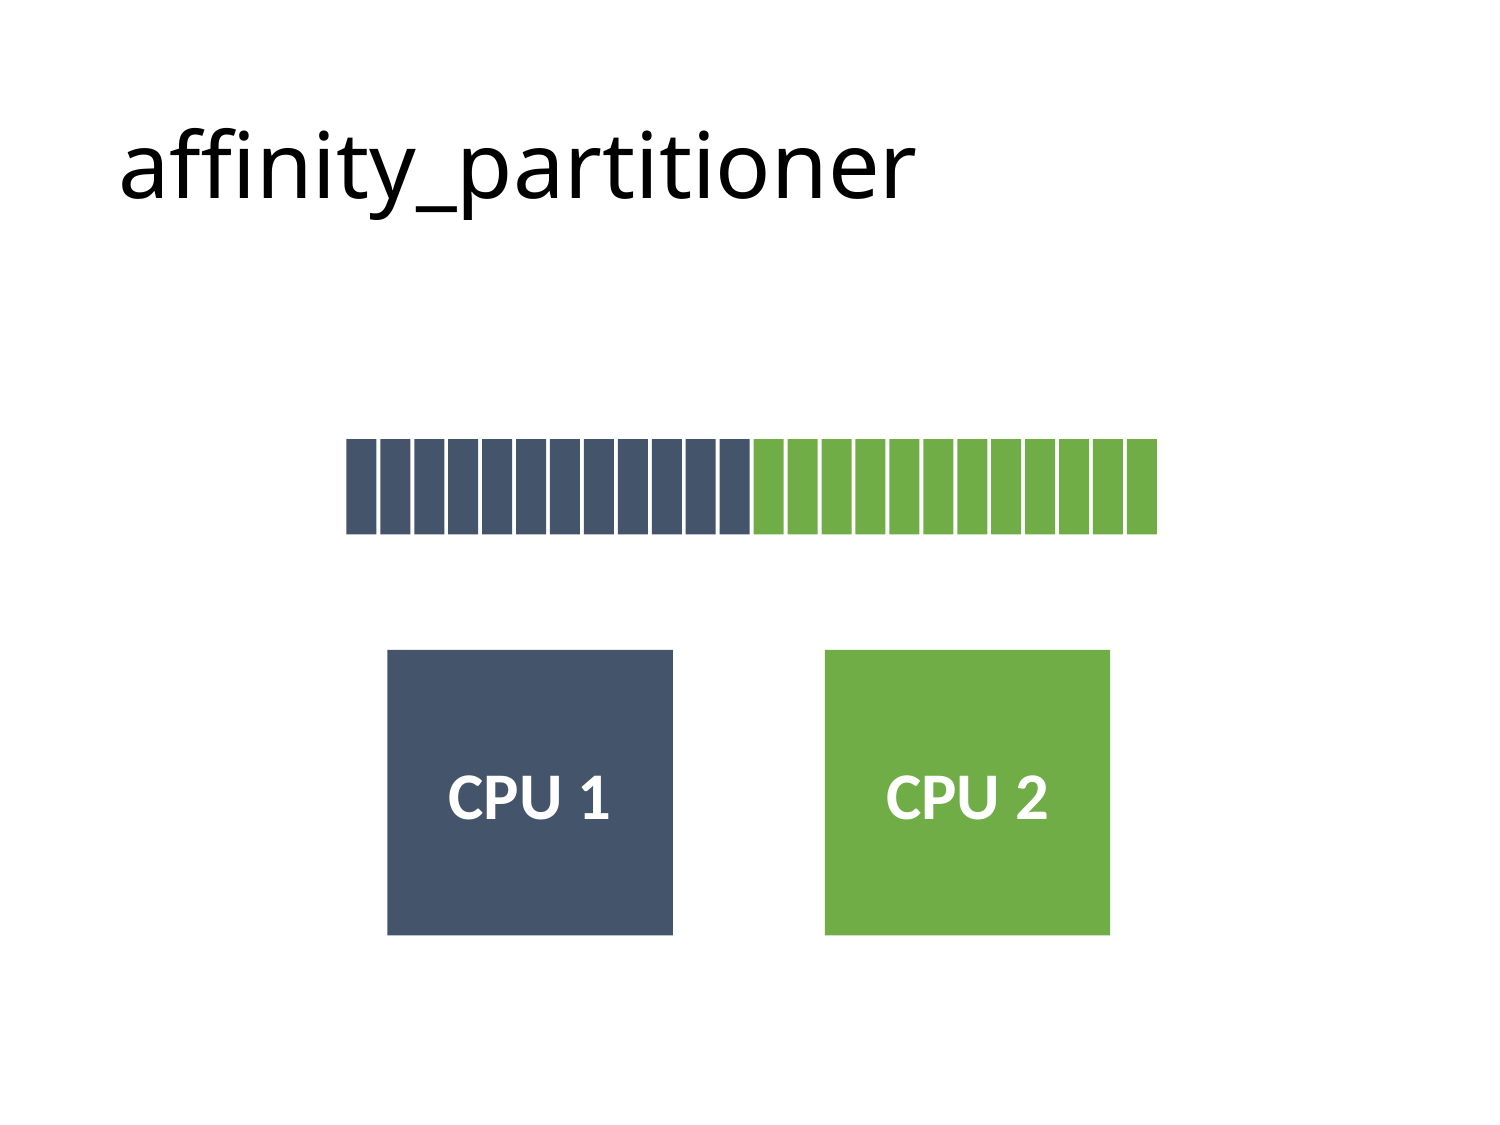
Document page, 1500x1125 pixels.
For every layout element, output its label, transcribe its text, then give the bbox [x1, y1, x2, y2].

text_box [956, 438, 988, 535]
text_box [719, 438, 751, 535]
text_box [345, 438, 377, 535]
text_box [1058, 438, 1090, 535]
text_box [922, 438, 954, 535]
text_box [379, 438, 411, 535]
text_box [787, 438, 819, 535]
text_box CPU 2 [824, 649, 1111, 936]
text_box [990, 438, 1022, 535]
text_box [685, 438, 717, 535]
text_box [888, 438, 920, 535]
text_box [1092, 438, 1124, 535]
text_box [617, 438, 649, 535]
text_box [1024, 438, 1056, 535]
text_box [1126, 438, 1158, 535]
text_box [515, 438, 547, 535]
text_box CPU 1 [386, 649, 674, 936]
text_box [651, 438, 683, 535]
text_box [854, 438, 887, 535]
text_box [753, 438, 785, 535]
text_box [481, 438, 513, 535]
text_box [447, 438, 479, 535]
text_box [413, 438, 445, 535]
title affinity_partitioner [103, 59, 1397, 278]
text_box [549, 438, 581, 535]
text_box [820, 438, 853, 535]
text_box [583, 438, 615, 535]
